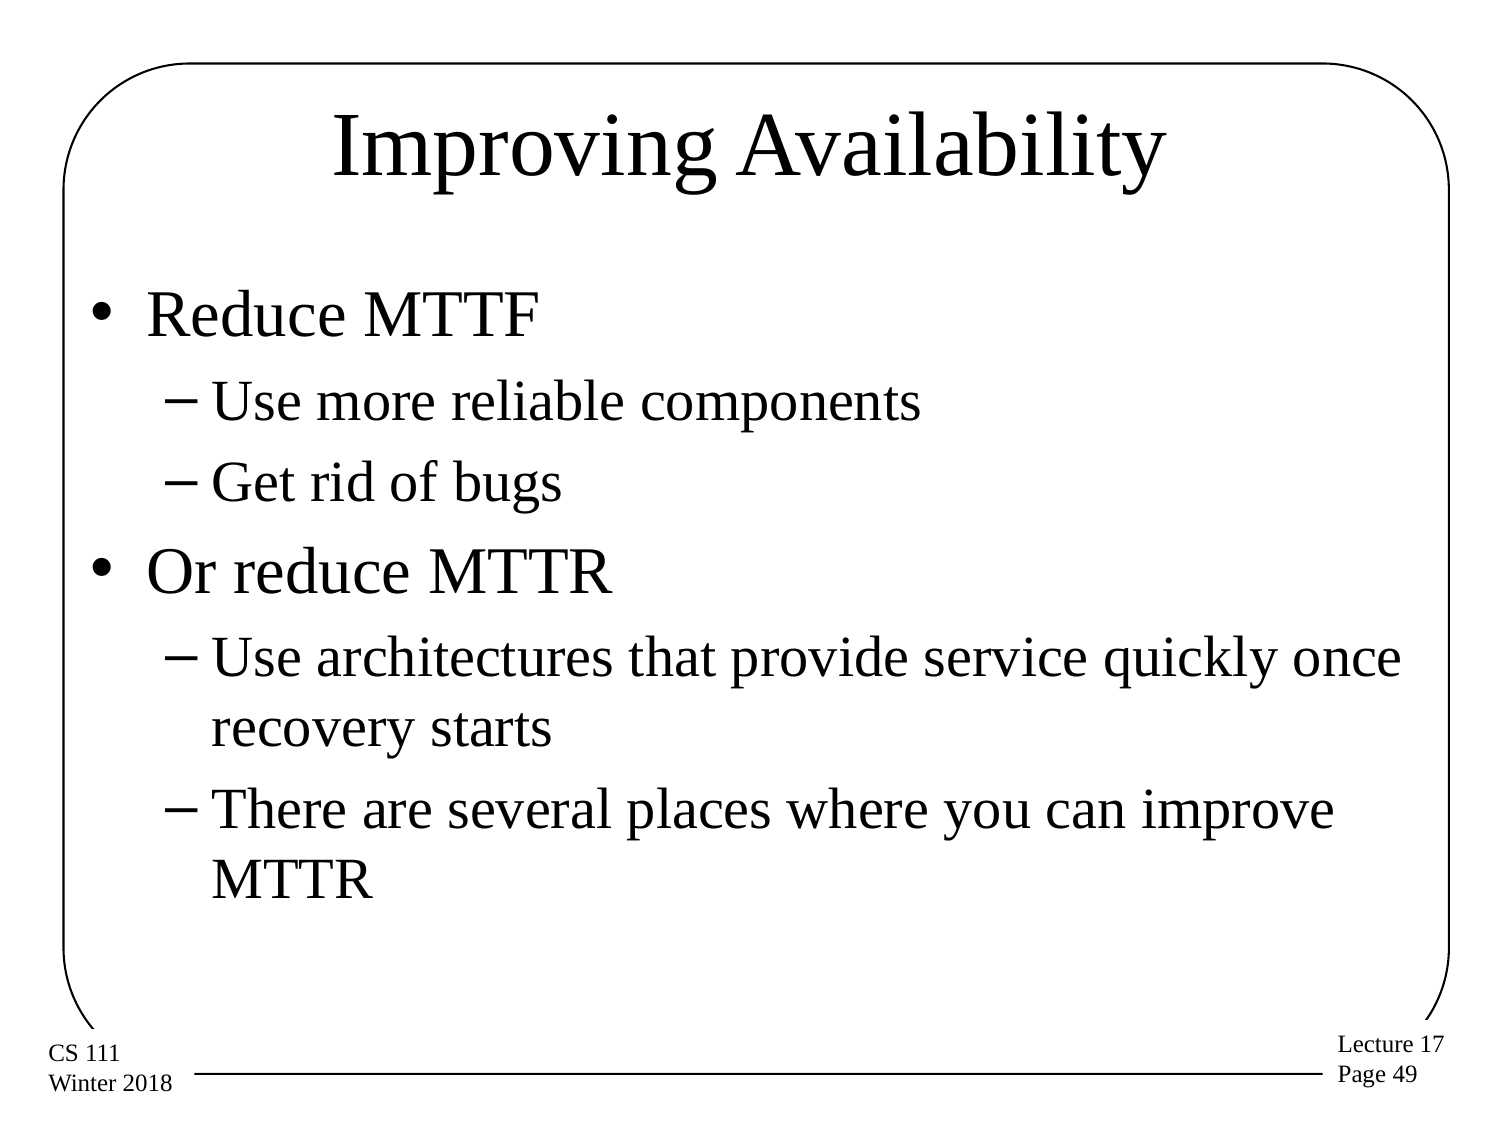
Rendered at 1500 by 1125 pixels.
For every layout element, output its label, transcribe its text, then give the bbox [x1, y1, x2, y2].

title Improving Availability [74, 44, 1426, 233]
list Reduce MTTF Use more reliable components Get rid of bugs Or reduce MTTR Use architectures that provide service quickly once recovery starts There are several places where you can improve MTTR [74, 262, 1426, 1006]
